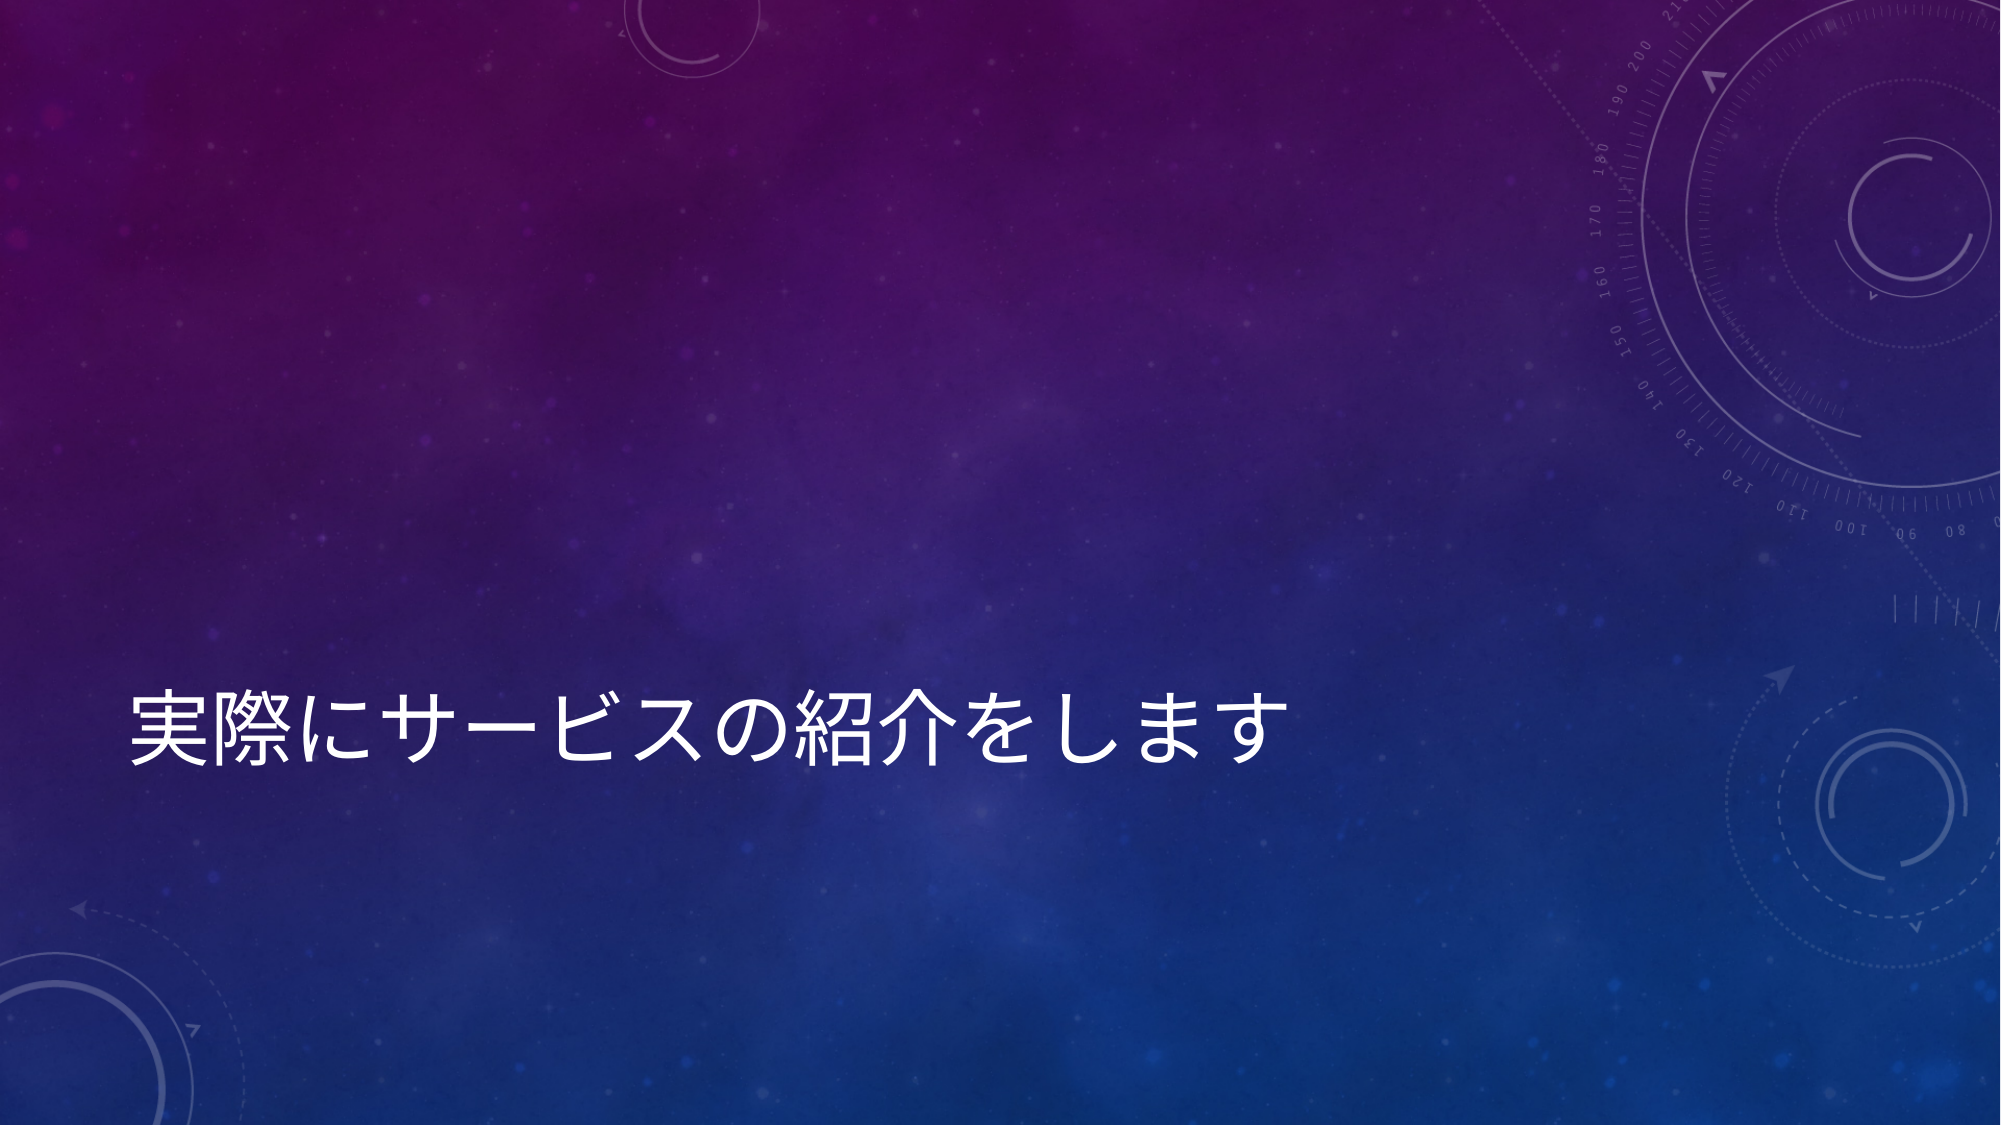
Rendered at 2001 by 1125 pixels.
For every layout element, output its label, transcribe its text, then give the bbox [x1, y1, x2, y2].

title 実際にサービスの紹介をします [112, 542, 1775, 784]
picture [0, 0, 2001, 1125]
